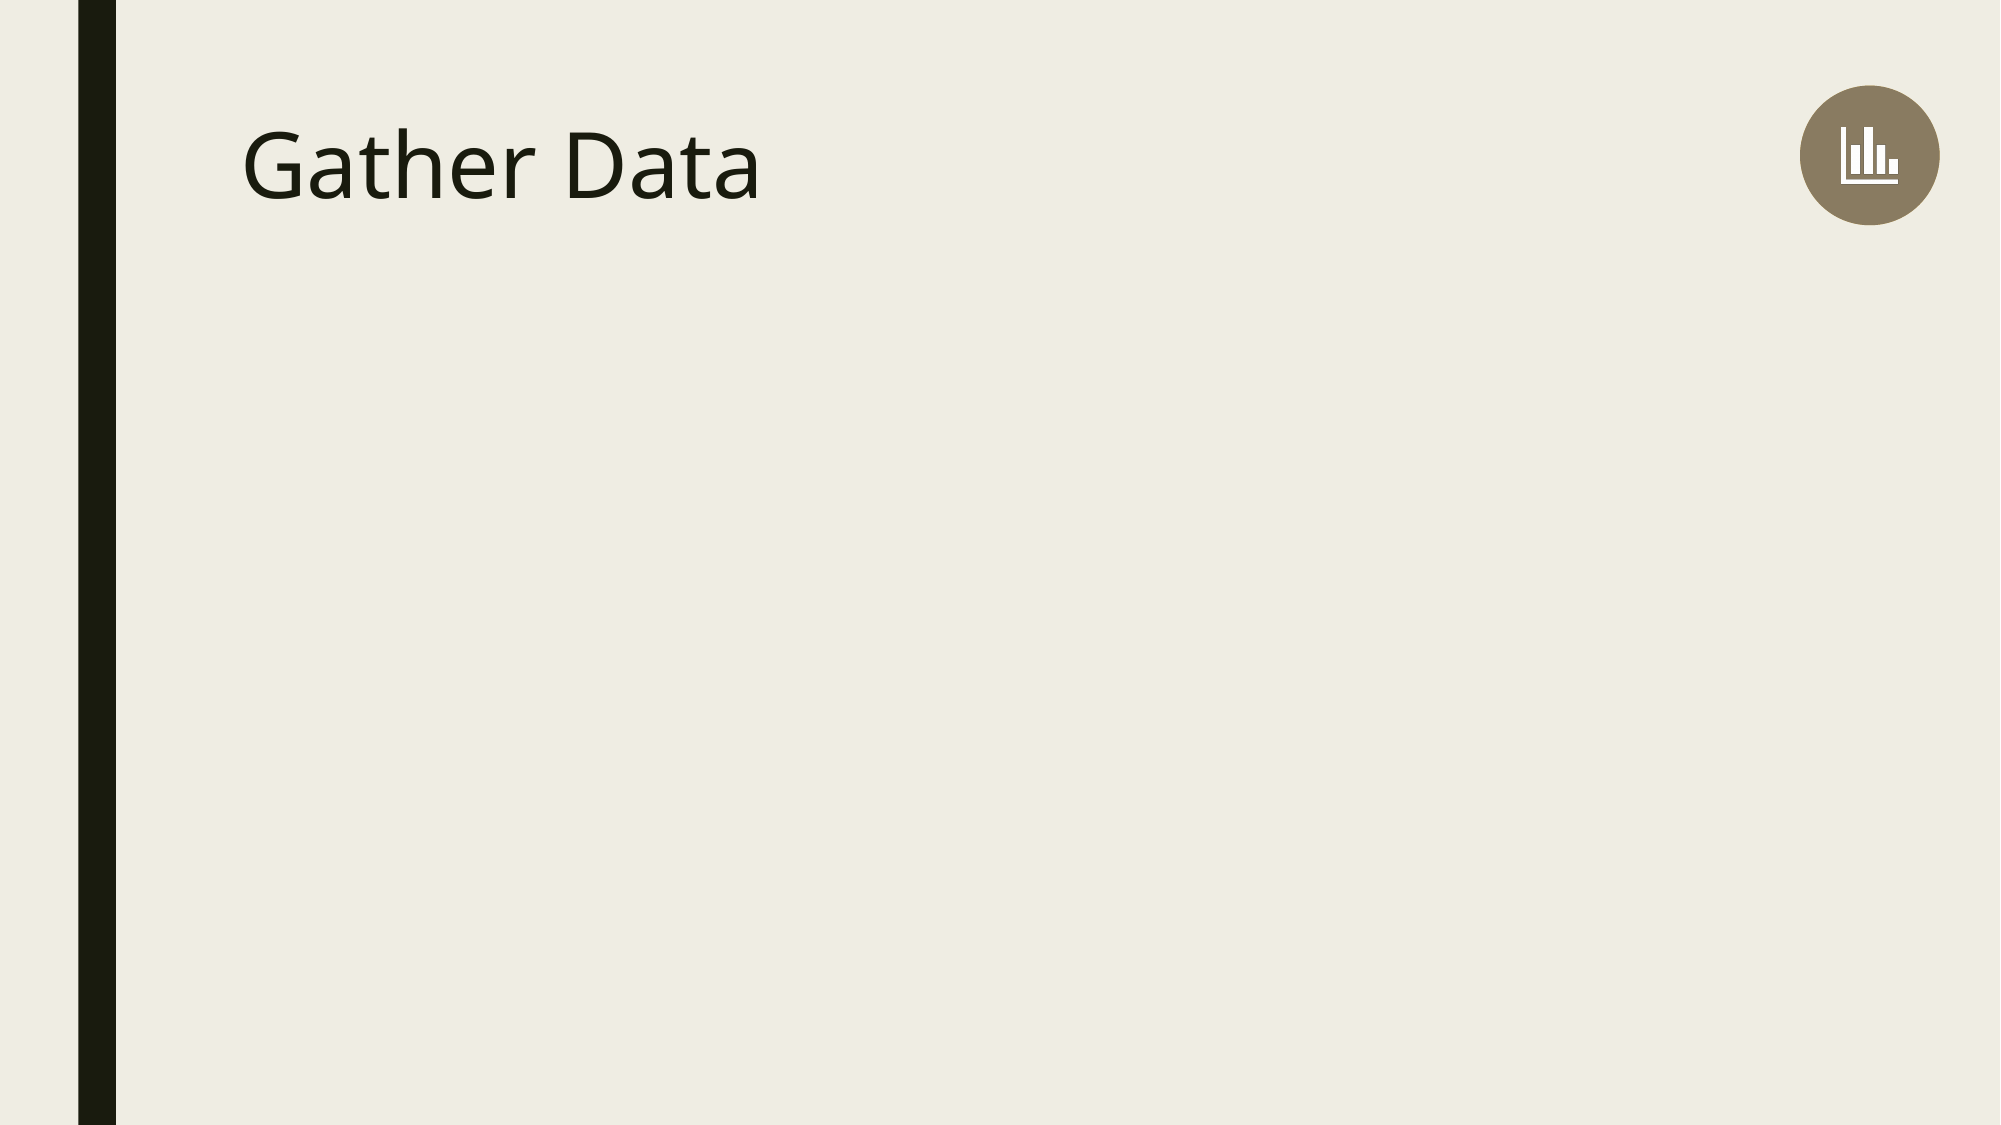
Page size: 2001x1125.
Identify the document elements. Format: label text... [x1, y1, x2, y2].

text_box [1799, 85, 1940, 226]
title Gather Data [225, 112, 1800, 357]
